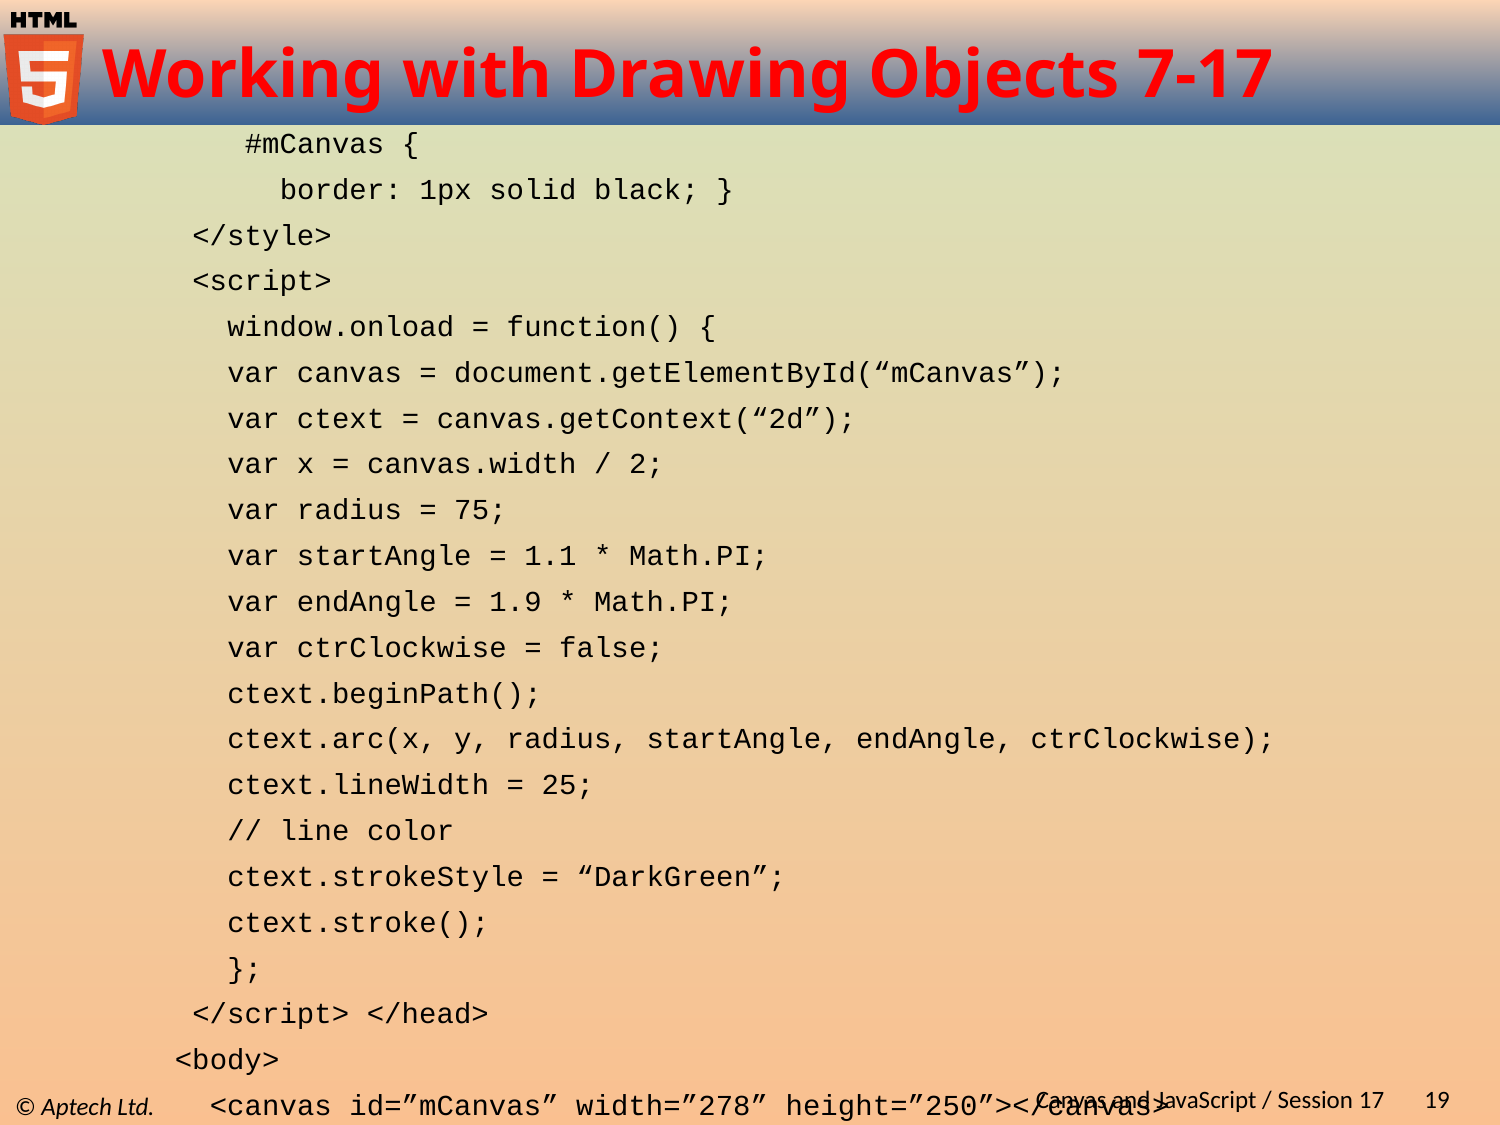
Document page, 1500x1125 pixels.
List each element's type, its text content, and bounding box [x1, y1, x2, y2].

text_box #mCanvas { border: 1px solid black; } </style> <script> window.onload = function() { var canvas = document.getElementById(“mCanvas”); var ctext = canvas.getContext(“2d”); var x = canvas.width / 2; var radius = 75; var startAngle = 1.1 * Math.PI; var endAngle = 1.9 * Math.PI; var ctrClockwise = false; ctext.beginPath(); ctext.arc(x, y, radius, startAngle, endAngle, ctrClockwise); ctext.lineWidth = 25; // line color ctext.strokeStyle = “DarkGreen”; ctext.stroke(); }; </script> </head> <body> <canvas id=”mCanvas” width=”278” height=”250”></canvas> </body></html> [124, 149, 1475, 1125]
picture [0, 12, 100, 125]
title Working with Drawing Objects 7-17 [87, 37, 1338, 106]
